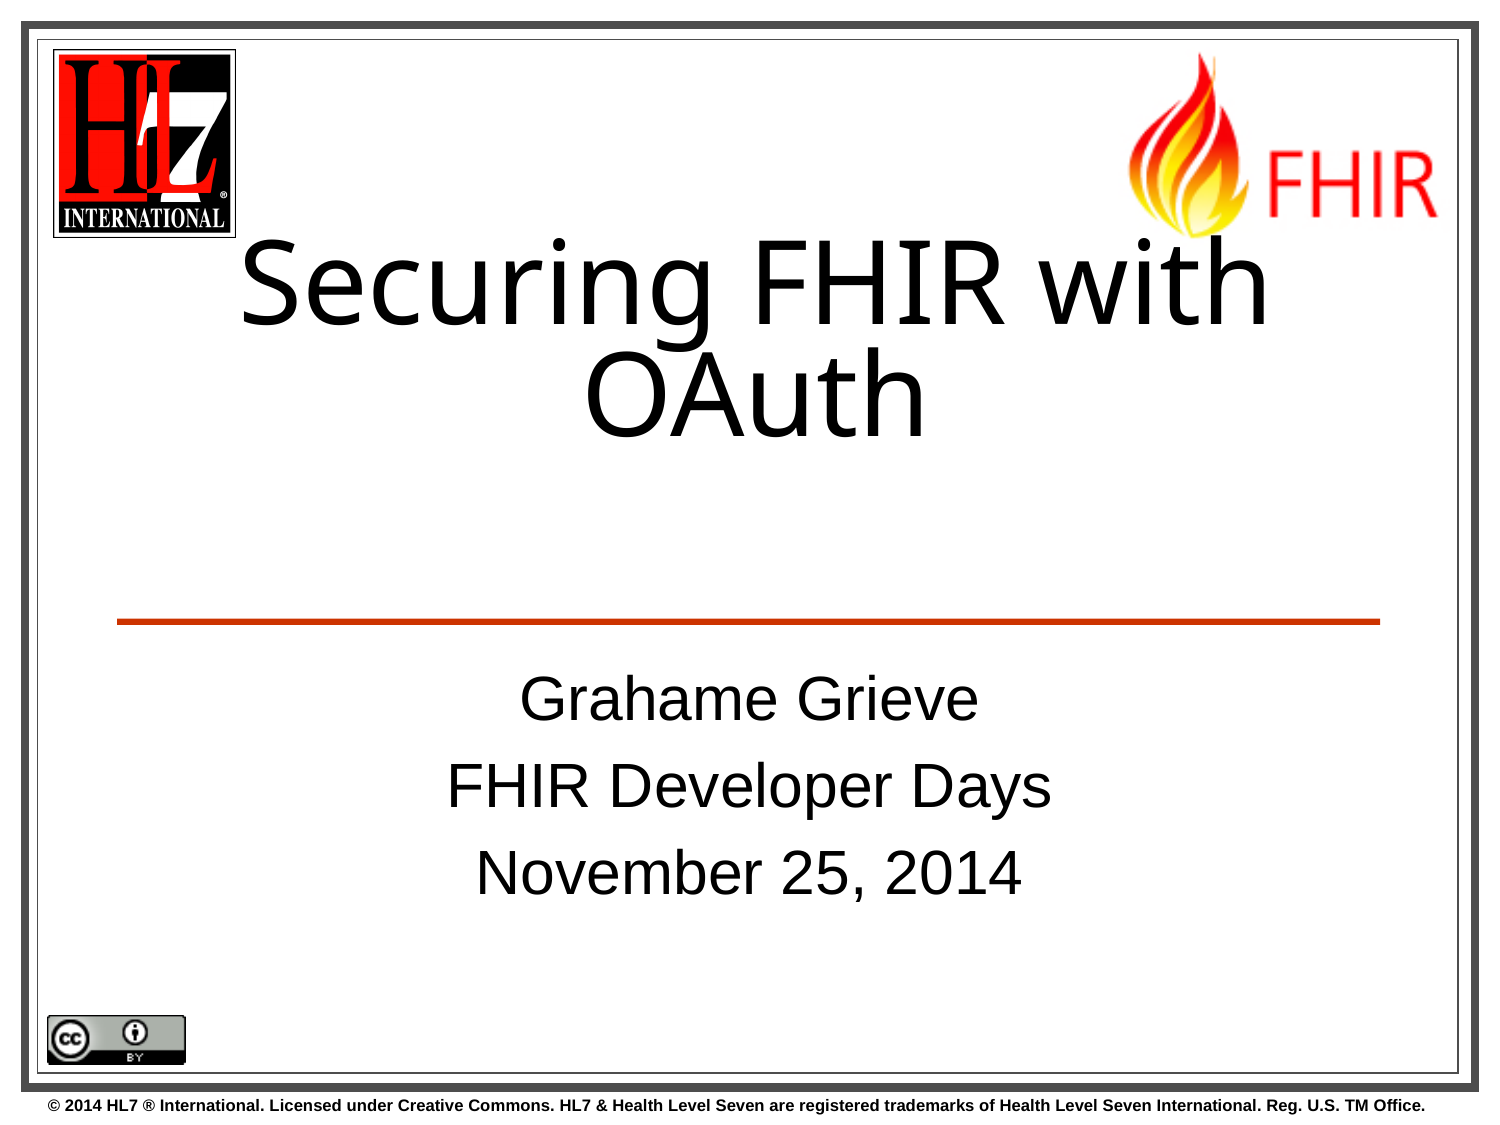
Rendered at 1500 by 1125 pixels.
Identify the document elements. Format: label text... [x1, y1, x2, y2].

picture [47, 1015, 186, 1065]
picture [53, 49, 236, 238]
subtitle Grahame Grieve FHIR Developer Days November 25, 2014 [225, 650, 1275, 958]
picture [1116, 42, 1450, 249]
title Securing FHIR with OAuth [200, 137, 1313, 558]
